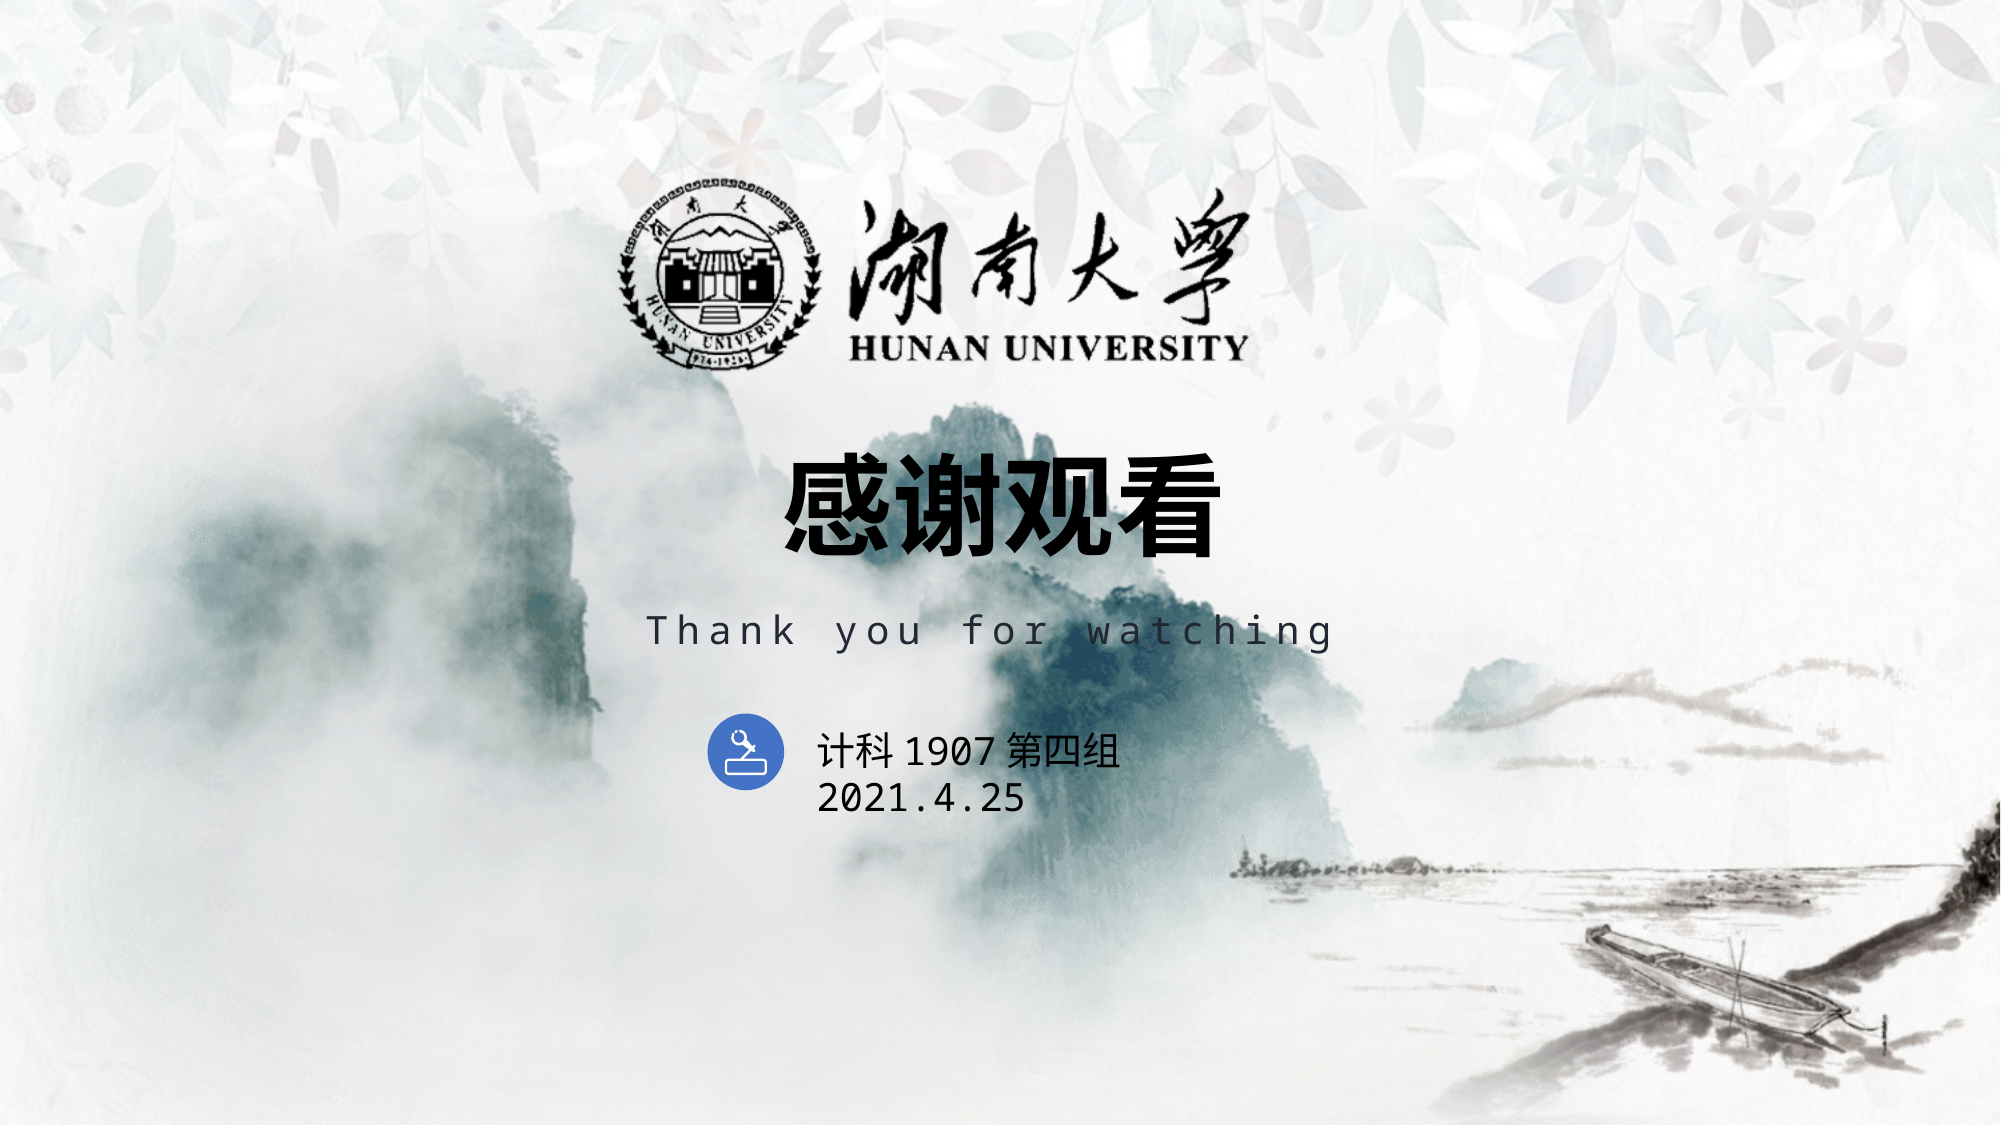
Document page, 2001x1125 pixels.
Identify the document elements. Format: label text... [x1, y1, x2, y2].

text_box 感谢观看 [414, 428, 1594, 577]
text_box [724, 729, 767, 776]
picture [0, 0, 2001, 1125]
text_box [706, 712, 786, 792]
text_box 计科1907第四组 2021.4.25 [801, 719, 1369, 828]
text_box Thank you for watching [348, 598, 1661, 660]
